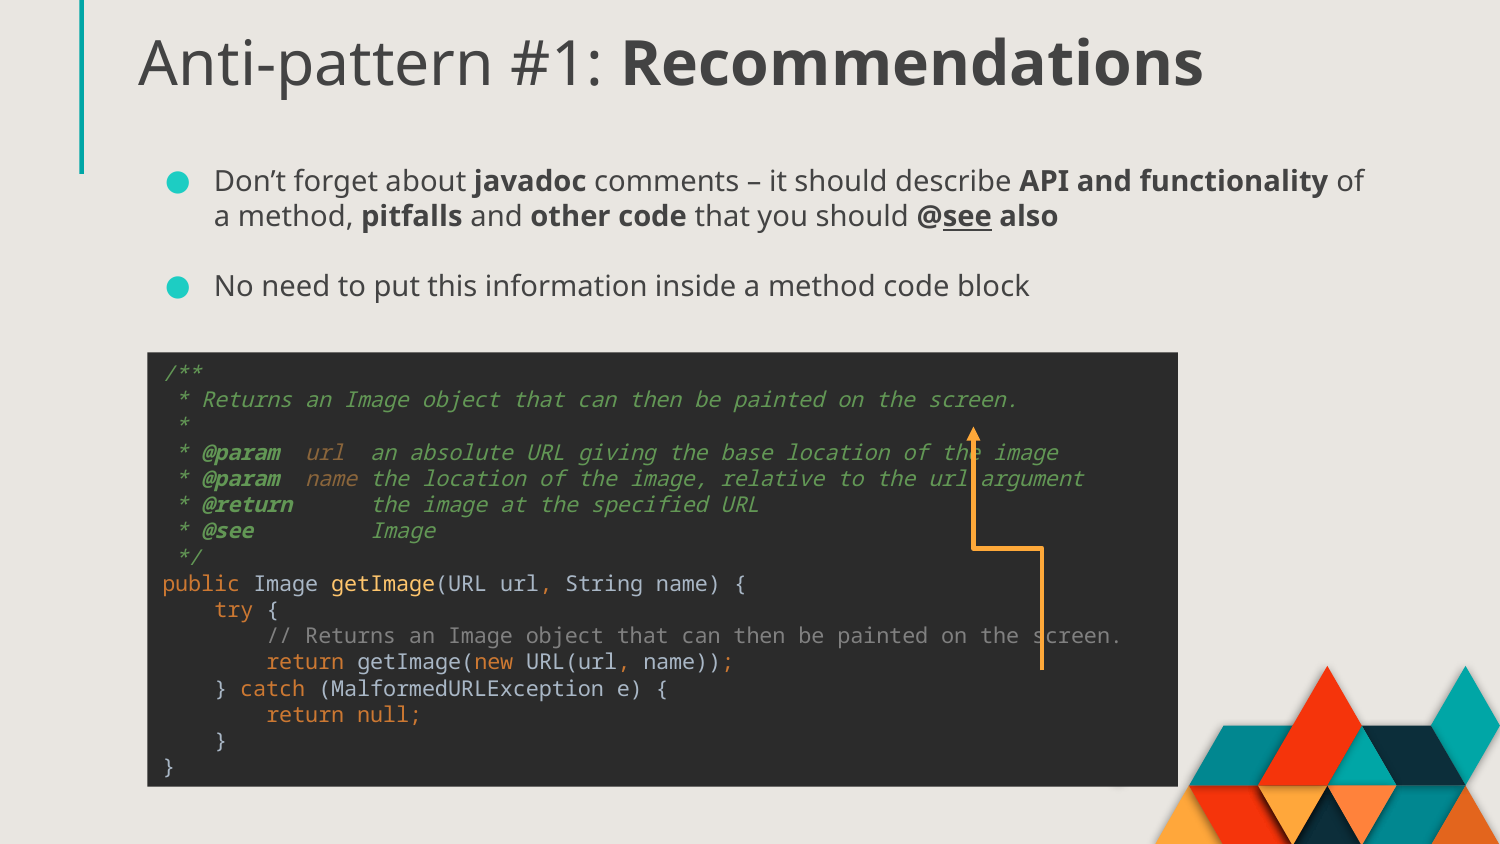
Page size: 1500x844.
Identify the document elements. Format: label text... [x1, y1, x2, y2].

text_box /** * Returns an Image object that can then be painted on the screen. * * @param url an absolute URL giving the base location of the image * @param name the location of the image, relative to the url argument * @return the image at the specified URL * @see Image */ public Image getImage(URL url, String name) { try { // Returns an Image object that can then be painted on the screen. return getImage(new URL(url, name)); } catch (MalformedURLException e) { return null; } } [147, 352, 1178, 787]
title Anti-pattern #1: Recommendations [123, 18, 1452, 113]
text_box Don’t forget about javadoc comments – it should describe API and functionality of a method, pitfalls and other code that you should @see also No need to put this information inside a method code block [123, 147, 1390, 659]
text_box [885, 513, 1130, 583]
